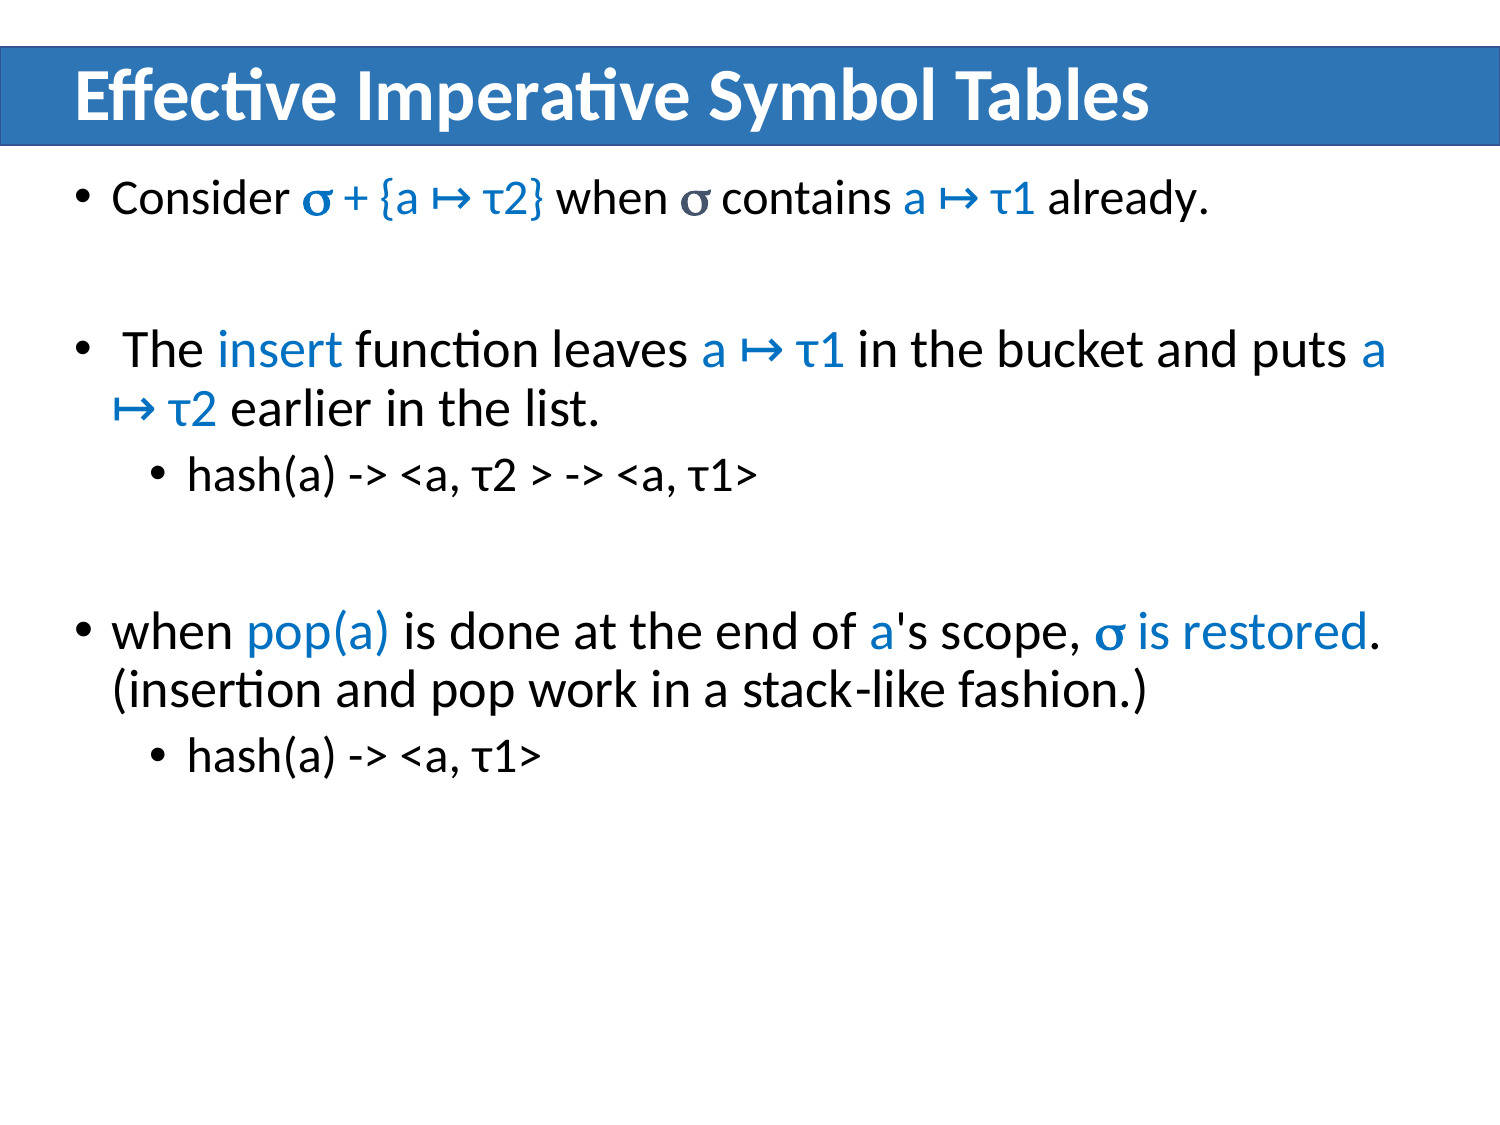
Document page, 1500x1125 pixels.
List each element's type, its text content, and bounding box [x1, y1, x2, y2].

title Effective Imperative Symbol Tables [59, 47, 1446, 146]
list Consider  + {a ↦ τ2} when  contains a ↦ τ1 already. The insert function leaves a ↦ τ1 in the bucket and puts a ↦ τ2 earlier in the list. hash(a) -> <a, τ2 > -> <a, τ1> when pop(a) is done at the end of a's scope,  is restored. (insertion and pop work in a stack-like fashion.) hash(a) -> <a, τ1> [59, 163, 1446, 1014]
